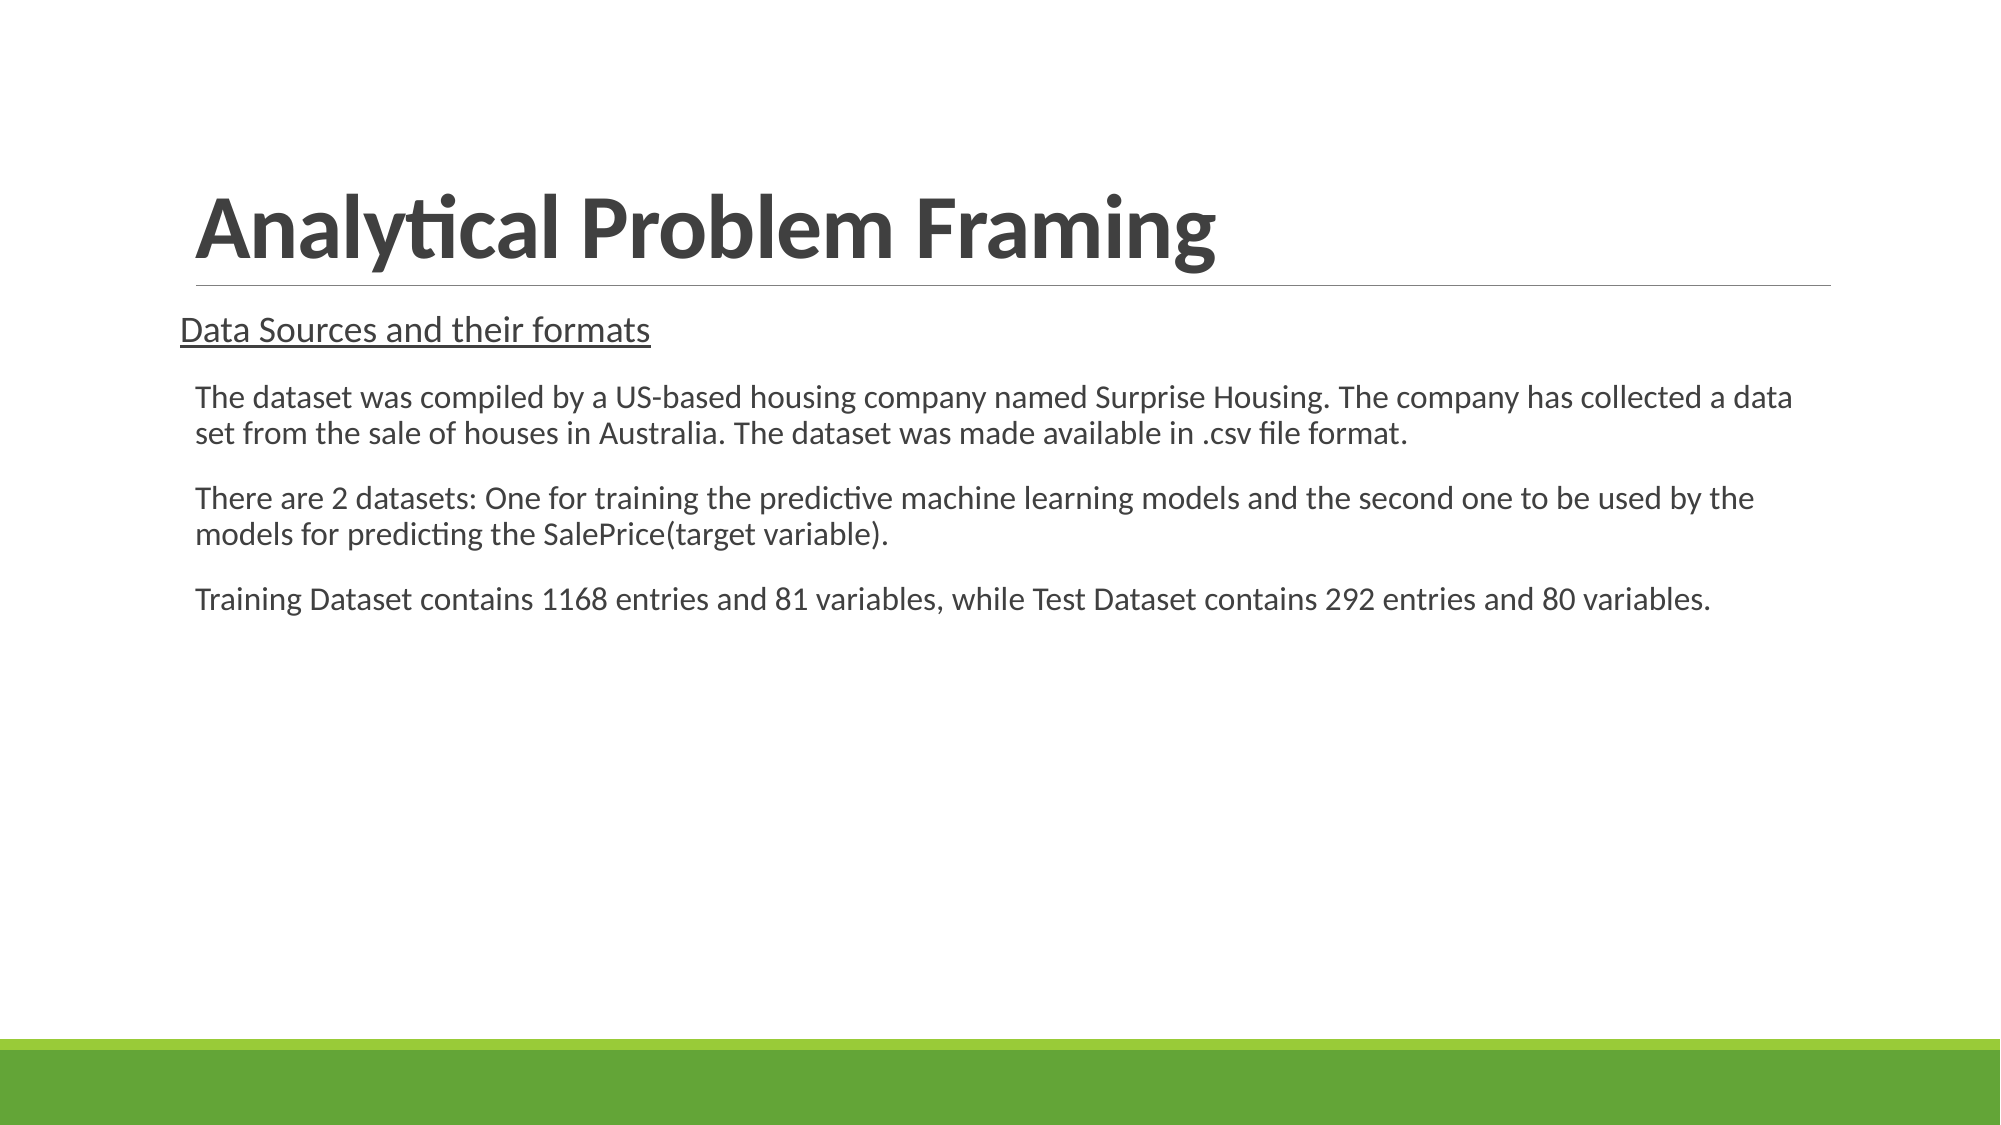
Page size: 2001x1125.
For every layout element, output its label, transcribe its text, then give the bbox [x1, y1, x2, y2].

title Analytical Problem Framing [180, 47, 1830, 285]
list Data Sources and their formats The dataset was compiled by a US-based housing company named Surprise Housing. The company has collected a data set from the sale of houses in Australia. The dataset was made available in .csv file format. There are 2 datasets: One for training the predictive machine learning models and the second one to be used by the models for predicting the SalePrice(target variable). Training Dataset contains 1168 entries and 81 variables, while Test Dataset contains 292 entries and 80 variables. [180, 302, 1830, 963]
